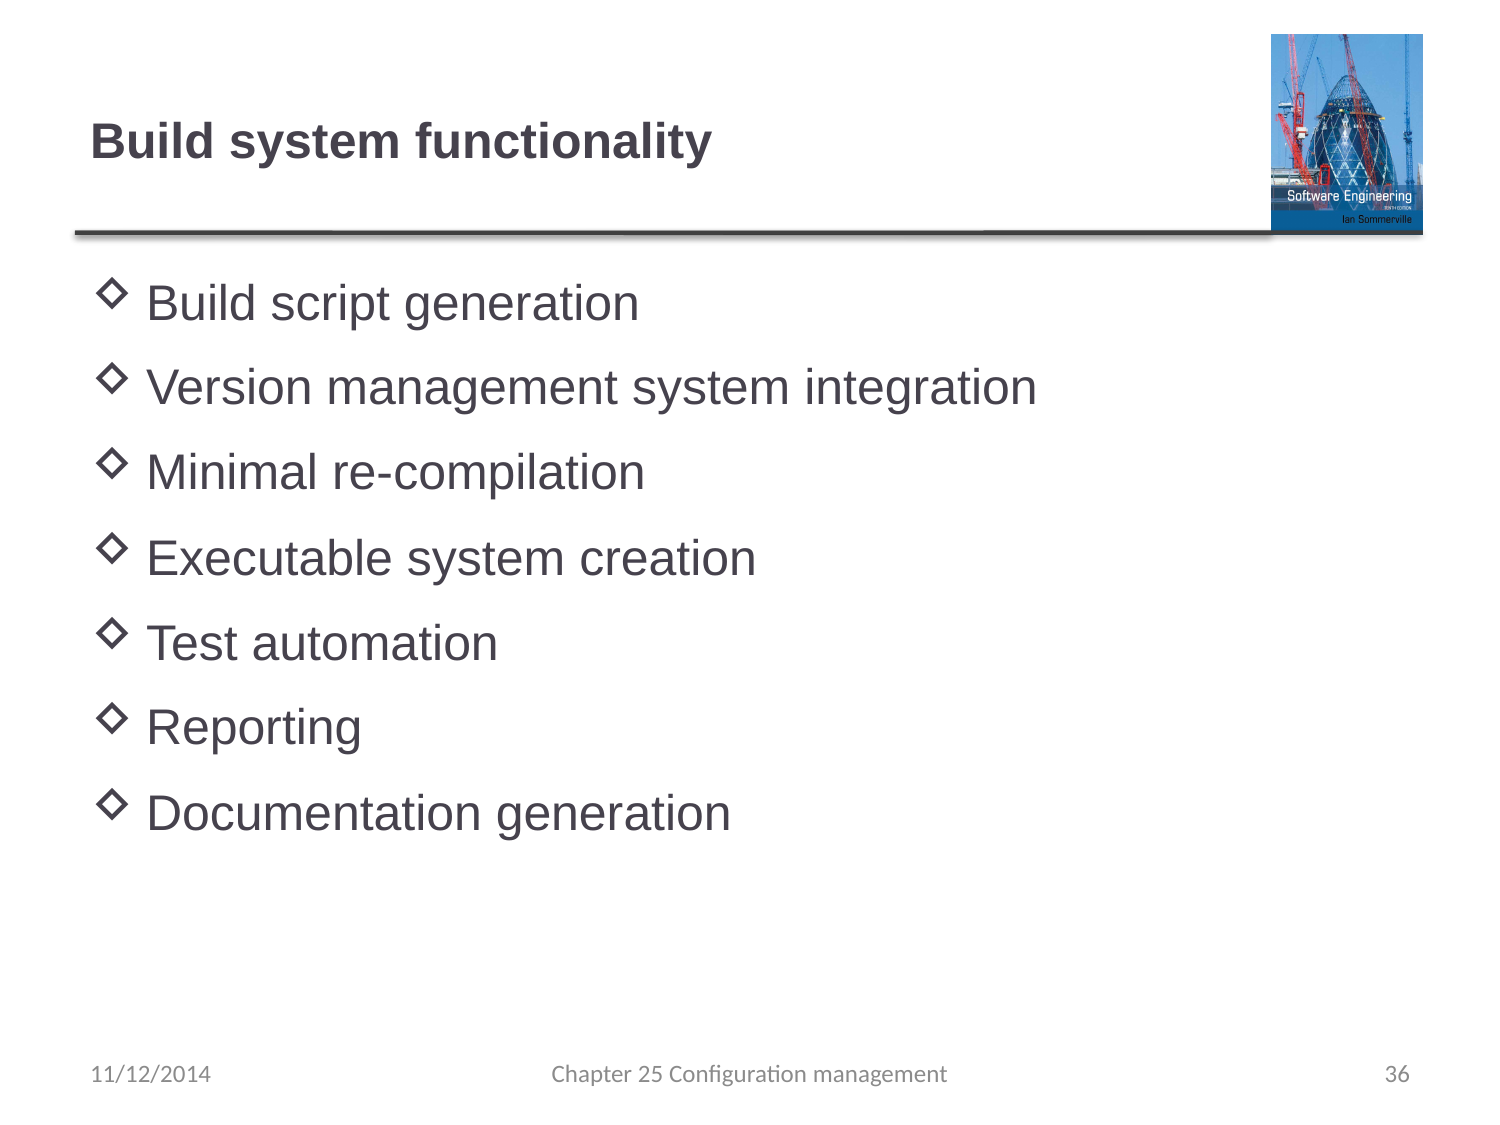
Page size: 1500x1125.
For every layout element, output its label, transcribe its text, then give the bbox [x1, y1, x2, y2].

title Build system functionality [74, 44, 1272, 233]
picture [1271, 34, 1423, 230]
footer Chapter 25 Configuration management [512, 1042, 988, 1103]
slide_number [75, 1042, 425, 1103]
list Build script generation Version management system integration Minimal re-compilation Executable system creation Test automation Reporting Documentation generation [75, 262, 1425, 1005]
slide_number 36 [1074, 1042, 1425, 1103]
